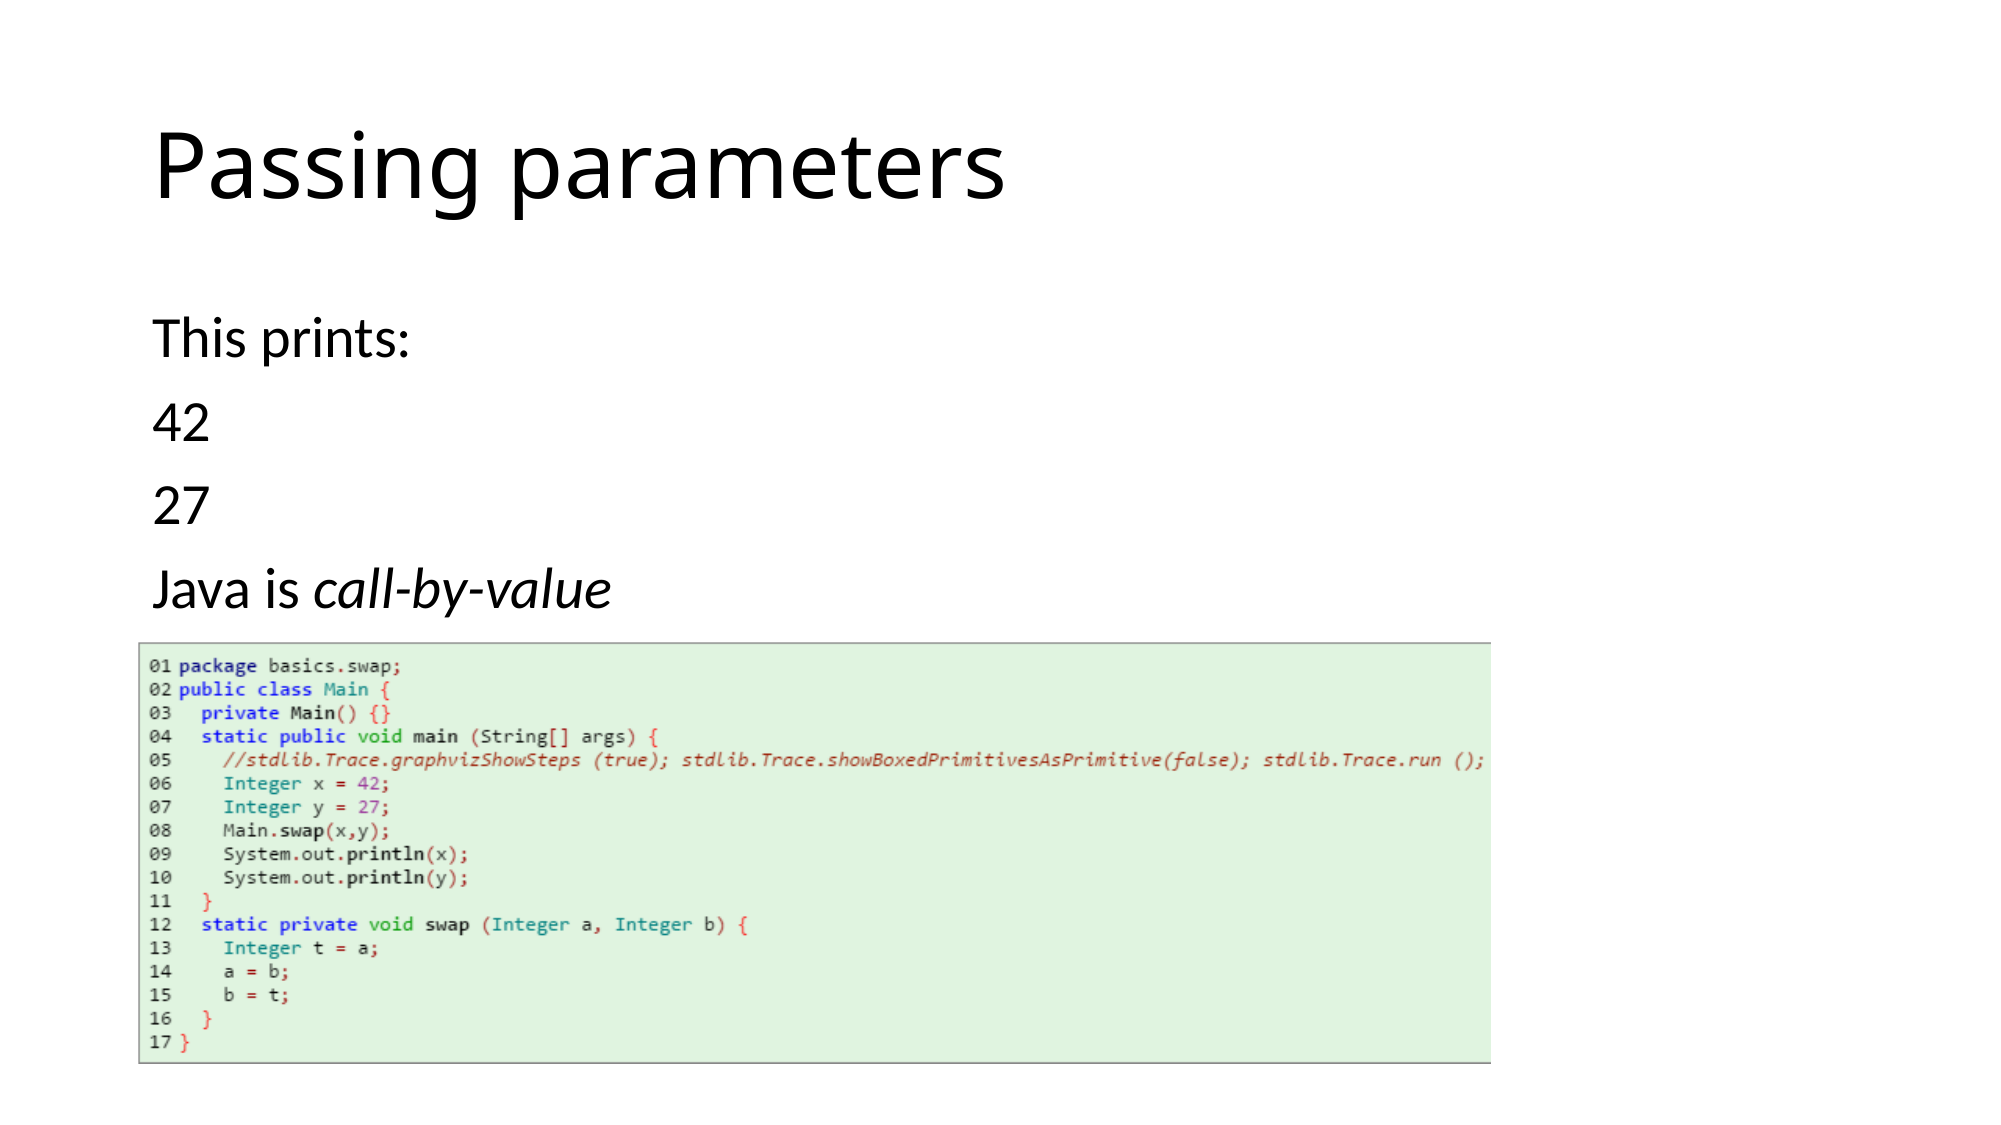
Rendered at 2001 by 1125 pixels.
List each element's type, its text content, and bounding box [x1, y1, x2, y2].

title Passing parameters [137, 59, 1863, 278]
list This prints: 42 27 Java is call-by-value [137, 299, 1863, 1014]
picture [137, 641, 1491, 1064]
